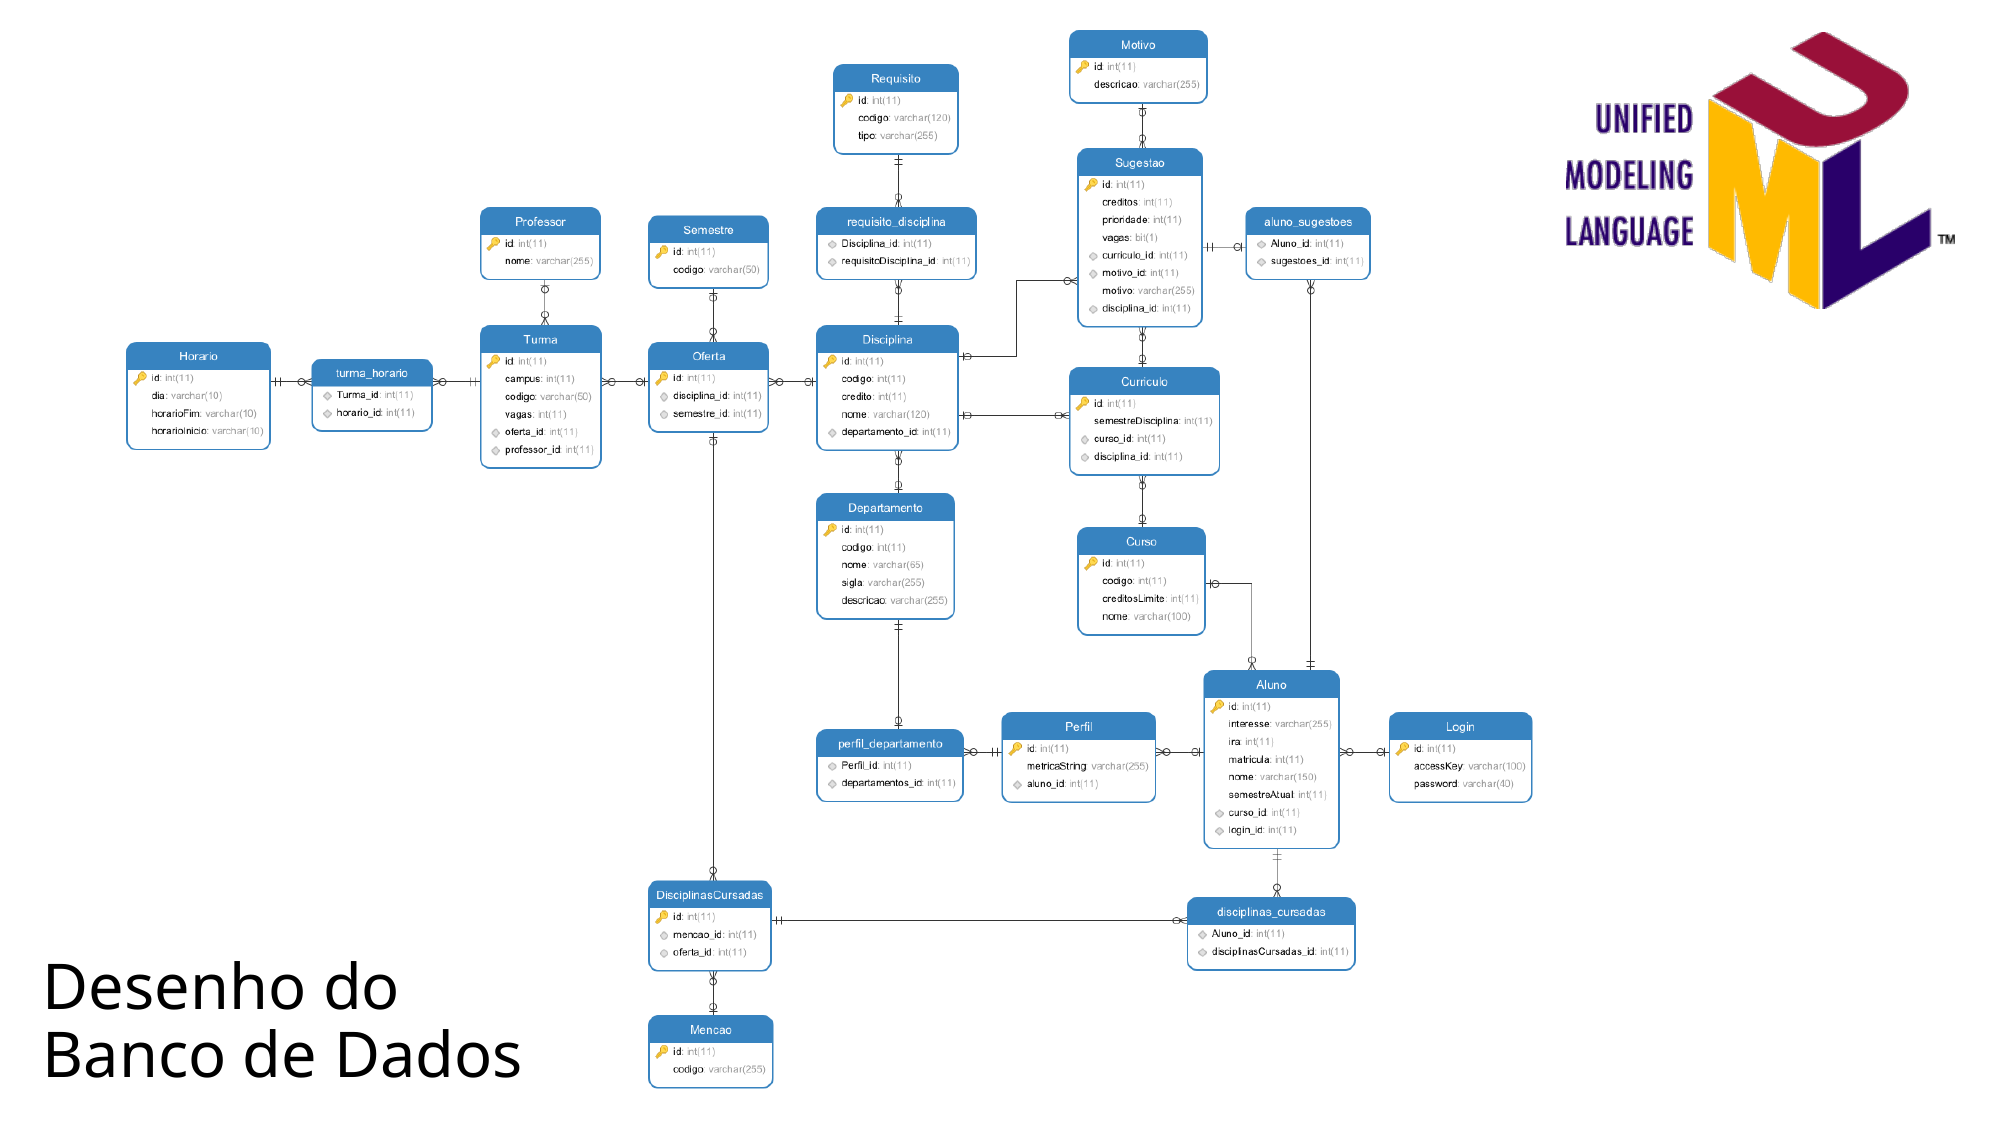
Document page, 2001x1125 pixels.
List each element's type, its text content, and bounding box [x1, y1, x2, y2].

title Desenho do Banco de Dados [27, 946, 913, 1100]
picture [1566, 32, 1955, 309]
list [115, 19, 1543, 1099]
